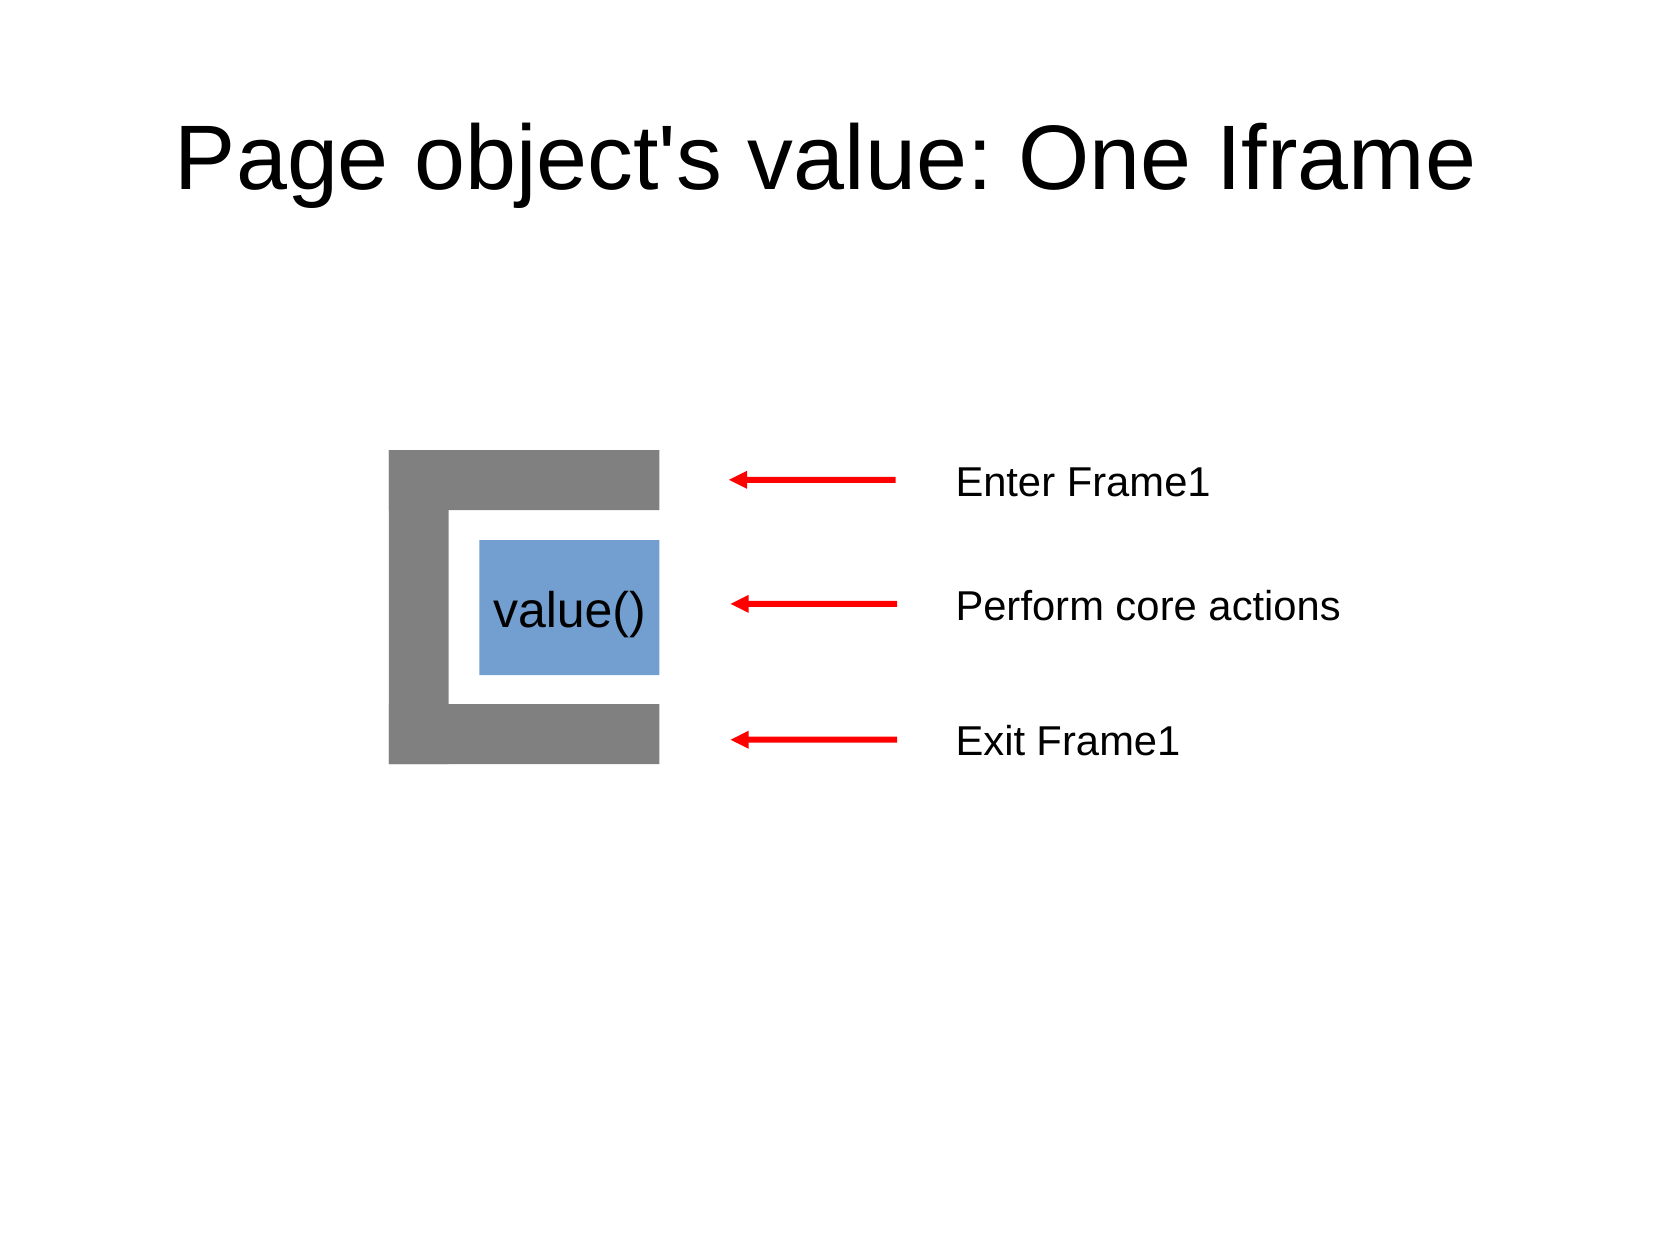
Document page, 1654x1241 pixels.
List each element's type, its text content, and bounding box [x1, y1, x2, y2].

text_box [449, 704, 660, 765]
text_box [449, 450, 660, 511]
text_box [729, 473, 896, 487]
text_box Exit Frame1 [940, 706, 1196, 769]
text_box Perform core actions [940, 570, 1357, 633]
text_box Page object's value: One Iframe [82, 49, 1571, 257]
text_box [730, 733, 898, 746]
text_box Enter Frame1 [940, 446, 1226, 509]
text_box value() [479, 540, 660, 676]
text_box [388, 450, 449, 765]
text_box [730, 597, 898, 611]
